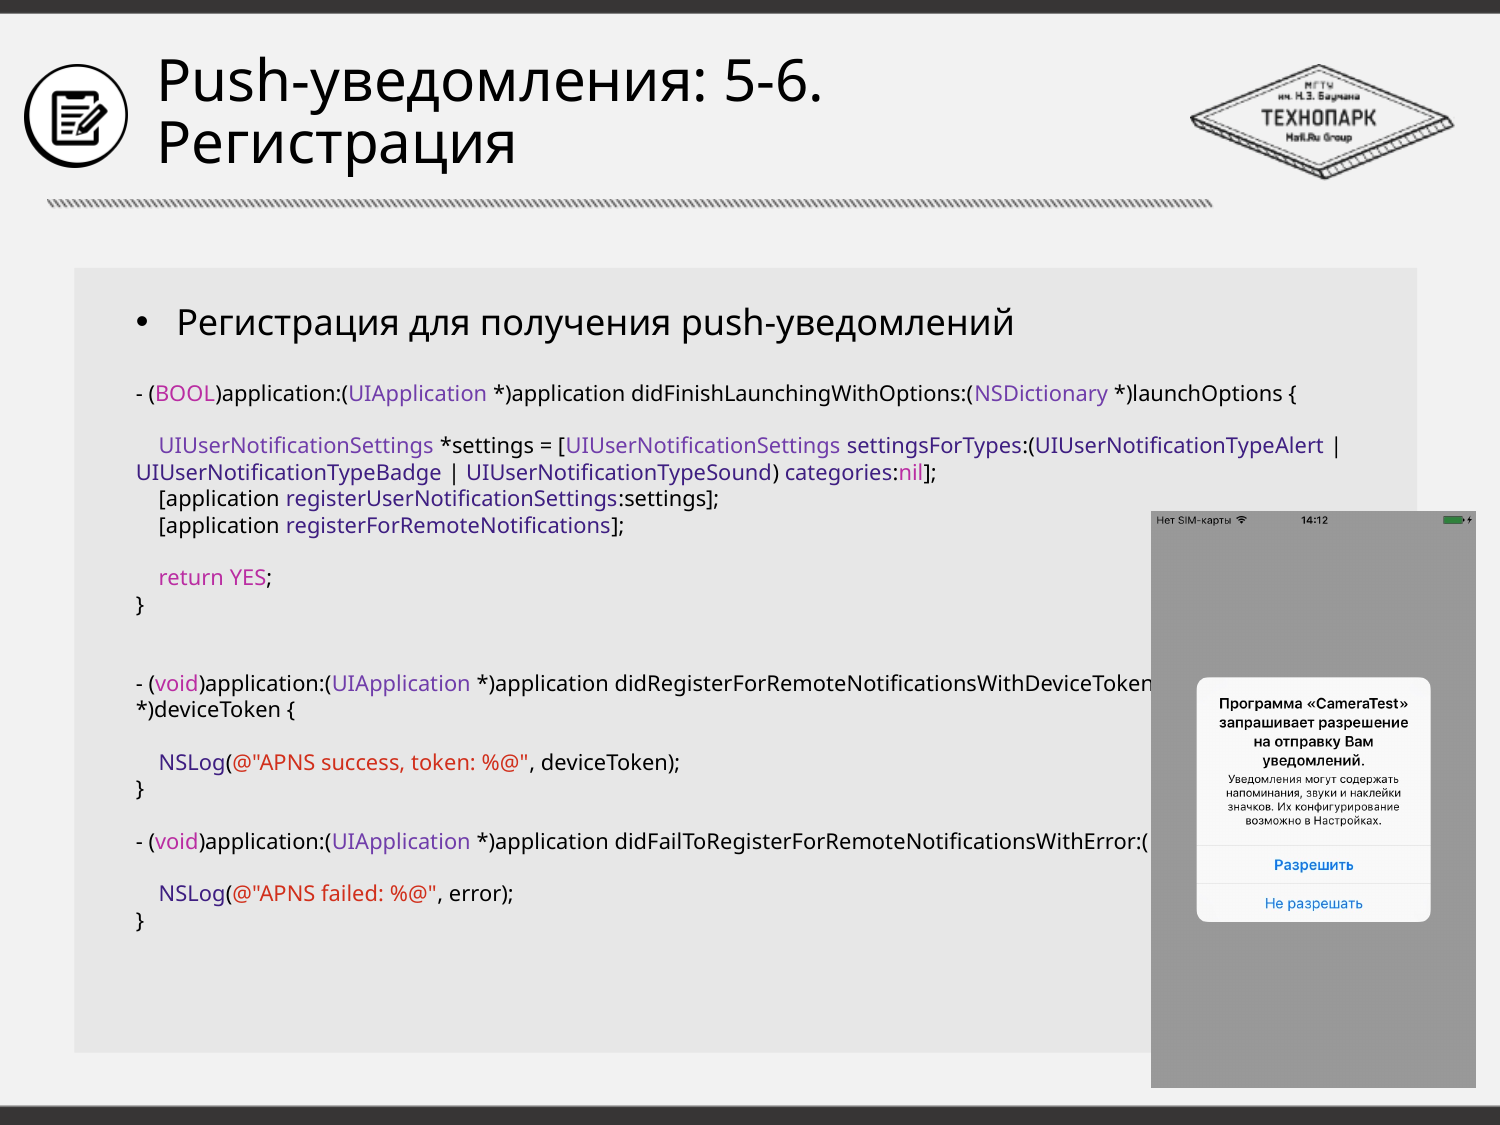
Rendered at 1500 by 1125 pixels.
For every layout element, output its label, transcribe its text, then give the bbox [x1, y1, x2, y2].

list Регистрация для получения push-уведомлений [127, 296, 1364, 347]
list - (BOOL)application:(UIApplication *)application didFinishLaunchingWithOptions:(NSDictionary *)launchOptions { UIUserNotificationSettings *settings = [UIUserNotificationSettings settingsForTypes:(UIUserNotificationTypeAlert | UIUserNotificationTypeBadge | UIUserNotificationTypeSound) categories:nil]; [application registerUserNotificationSettings:settings]; [application registerForRemoteNotifications]; return YES; } - (void)application:(UIApplication *)application didRegisterForRemoteNotificationsWithDeviceToken:(NSData *)deviceToken { NSLog(@"APNS success, token: %@", deviceToken); } - (void)application:(UIApplication *)application didFailToRegisterForRemoteNotificationsWithError:(NSError *)error { NSLog(@"APNS failed: %@", error); } [127, 371, 1364, 1022]
picture [0, 0, 1500, 1125]
title Push-уведомления: 5-6. Регистрация [148, 41, 1183, 186]
